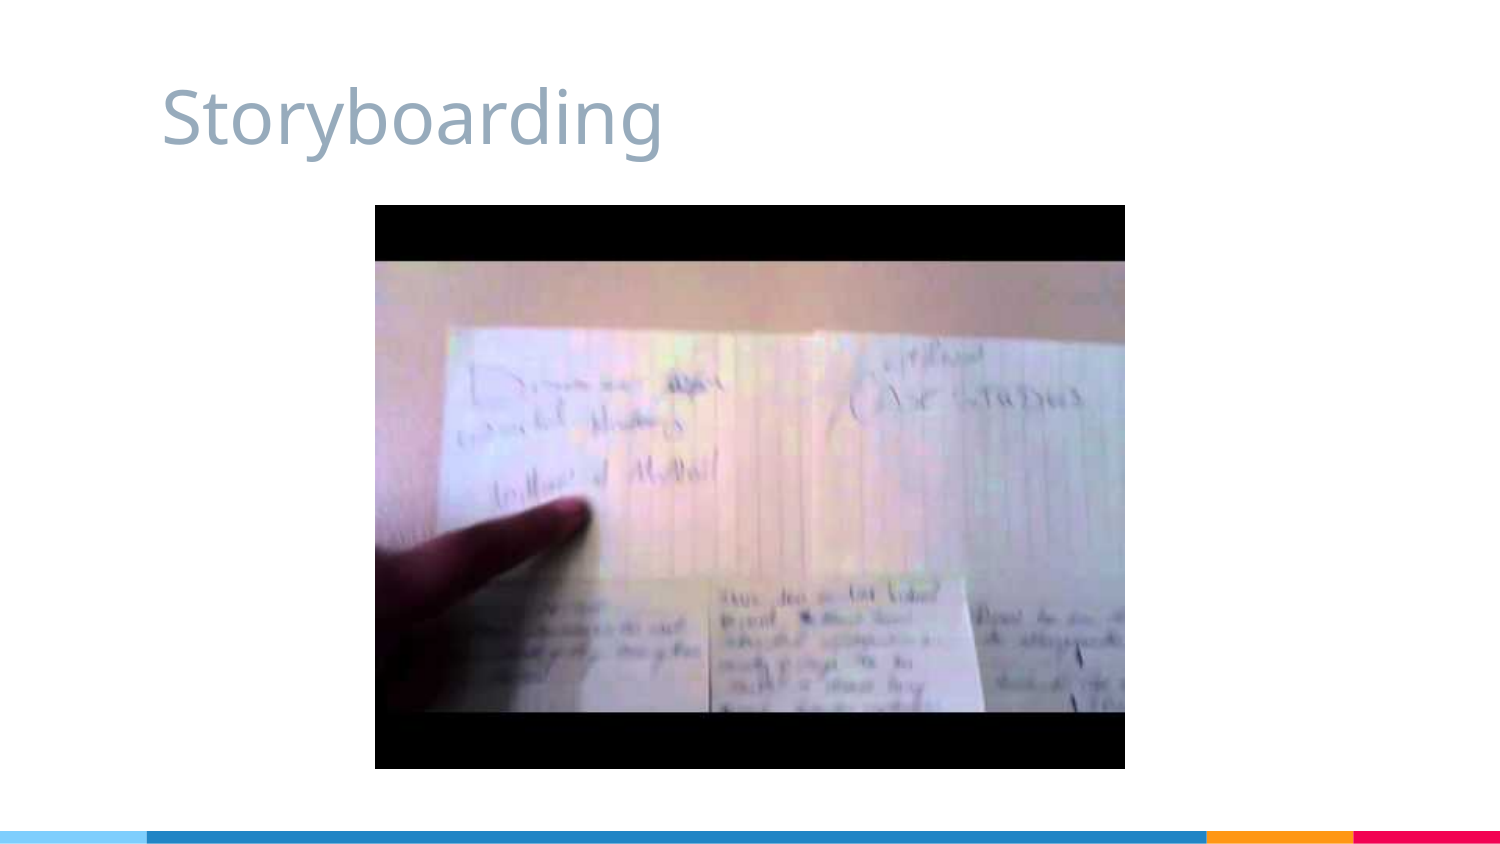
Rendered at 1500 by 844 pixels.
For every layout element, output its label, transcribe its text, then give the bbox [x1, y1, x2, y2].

title Storyboarding [146, 33, 1207, 175]
picture [374, 205, 1126, 769]
